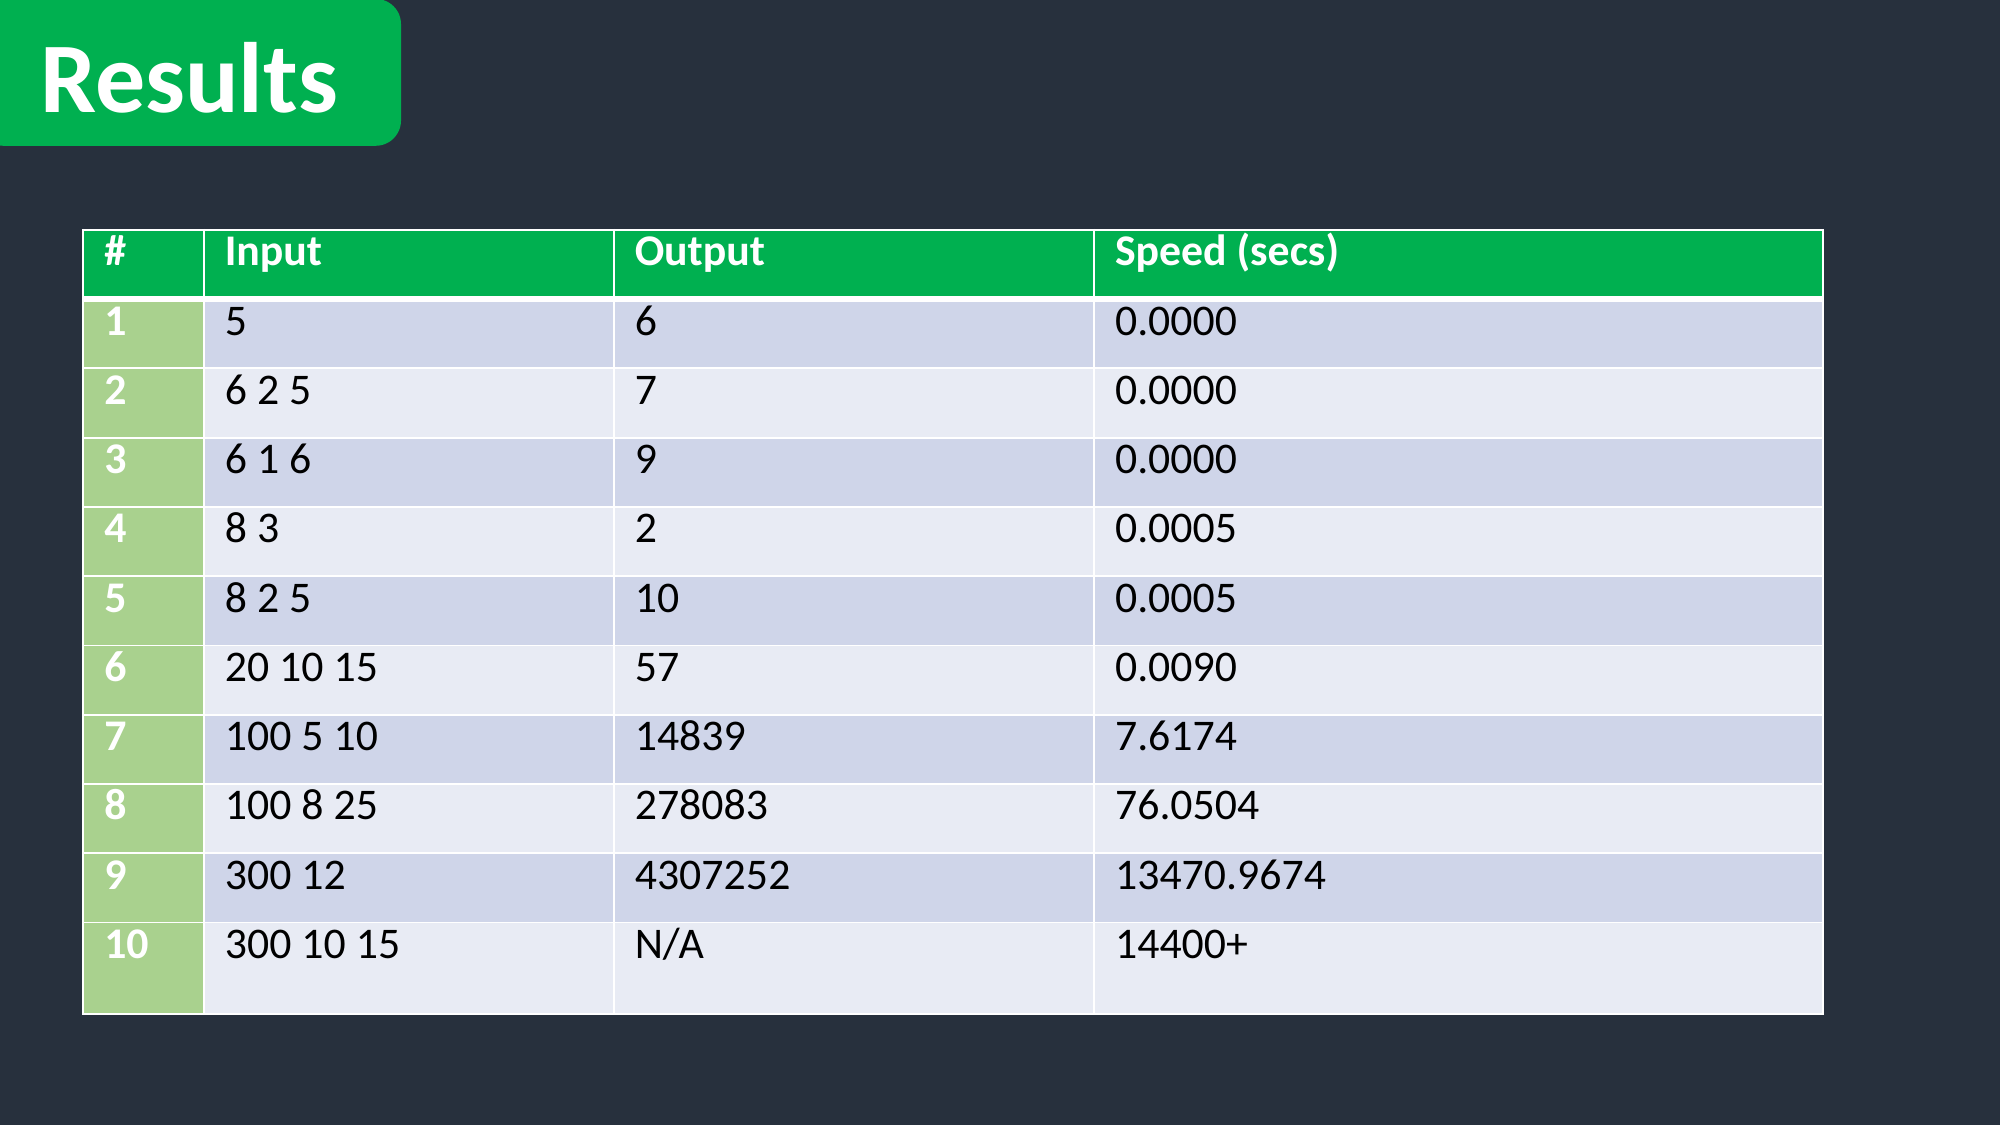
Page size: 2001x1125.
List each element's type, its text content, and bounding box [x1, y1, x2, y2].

table_cell 5 [84, 577, 203, 645]
table_cell 20 10 15 [205, 646, 613, 714]
table_cell 7 [615, 369, 1093, 437]
table_cell 6 2 5 [205, 369, 613, 437]
table_cell 14839 [615, 716, 1093, 783]
table_cell 13470.9674 [1095, 854, 1822, 922]
table_cell 278083 [615, 785, 1093, 852]
table_cell 76.0504 [1095, 785, 1822, 852]
table_cell 0.0000 [1095, 439, 1822, 506]
table_cell 100 8 25 [205, 785, 613, 852]
table_cell 0.0090 [1095, 646, 1822, 714]
table_cell 7 [84, 716, 203, 783]
table_header Speed (secs) [1095, 231, 1822, 296]
table_cell 8 [84, 785, 203, 852]
table_cell 6 [615, 302, 1093, 367]
table_cell 4307252 [615, 854, 1093, 922]
table_cell 2 [615, 508, 1093, 575]
table_cell 10 [615, 577, 1093, 645]
table_cell 9 [84, 854, 203, 922]
table_cell N/A [615, 923, 1093, 1013]
table_header Input [205, 231, 613, 296]
table_cell 1 [84, 302, 203, 367]
table_cell 300 10 15 [205, 923, 613, 1013]
table_header Output [615, 231, 1093, 296]
table_cell 0.0005 [1095, 508, 1822, 575]
table_cell 300 12 [205, 854, 613, 922]
table_header # [84, 231, 203, 296]
table_cell 8 2 5 [205, 577, 613, 645]
table_cell 0.0000 [1095, 302, 1822, 367]
table_cell 57 [615, 646, 1093, 714]
table_cell 3 [84, 439, 203, 506]
text_box Results [0, 0, 402, 146]
table_cell 7.6174 [1095, 716, 1822, 783]
table_cell 10 [84, 923, 203, 1013]
table_cell 0.0000 [1095, 369, 1822, 437]
table_cell 5 [205, 302, 613, 367]
table_cell 9 [615, 439, 1093, 506]
table_cell 14400+ [1095, 923, 1822, 1013]
table_cell 4 [84, 508, 203, 575]
table_cell 100 5 10 [205, 716, 613, 783]
table_cell 6 1 6 [205, 439, 613, 506]
table_cell 0.0005 [1095, 577, 1822, 645]
table_cell 2 [84, 369, 203, 437]
table_cell 8 3 [205, 508, 613, 575]
table_cell 6 [84, 646, 203, 714]
